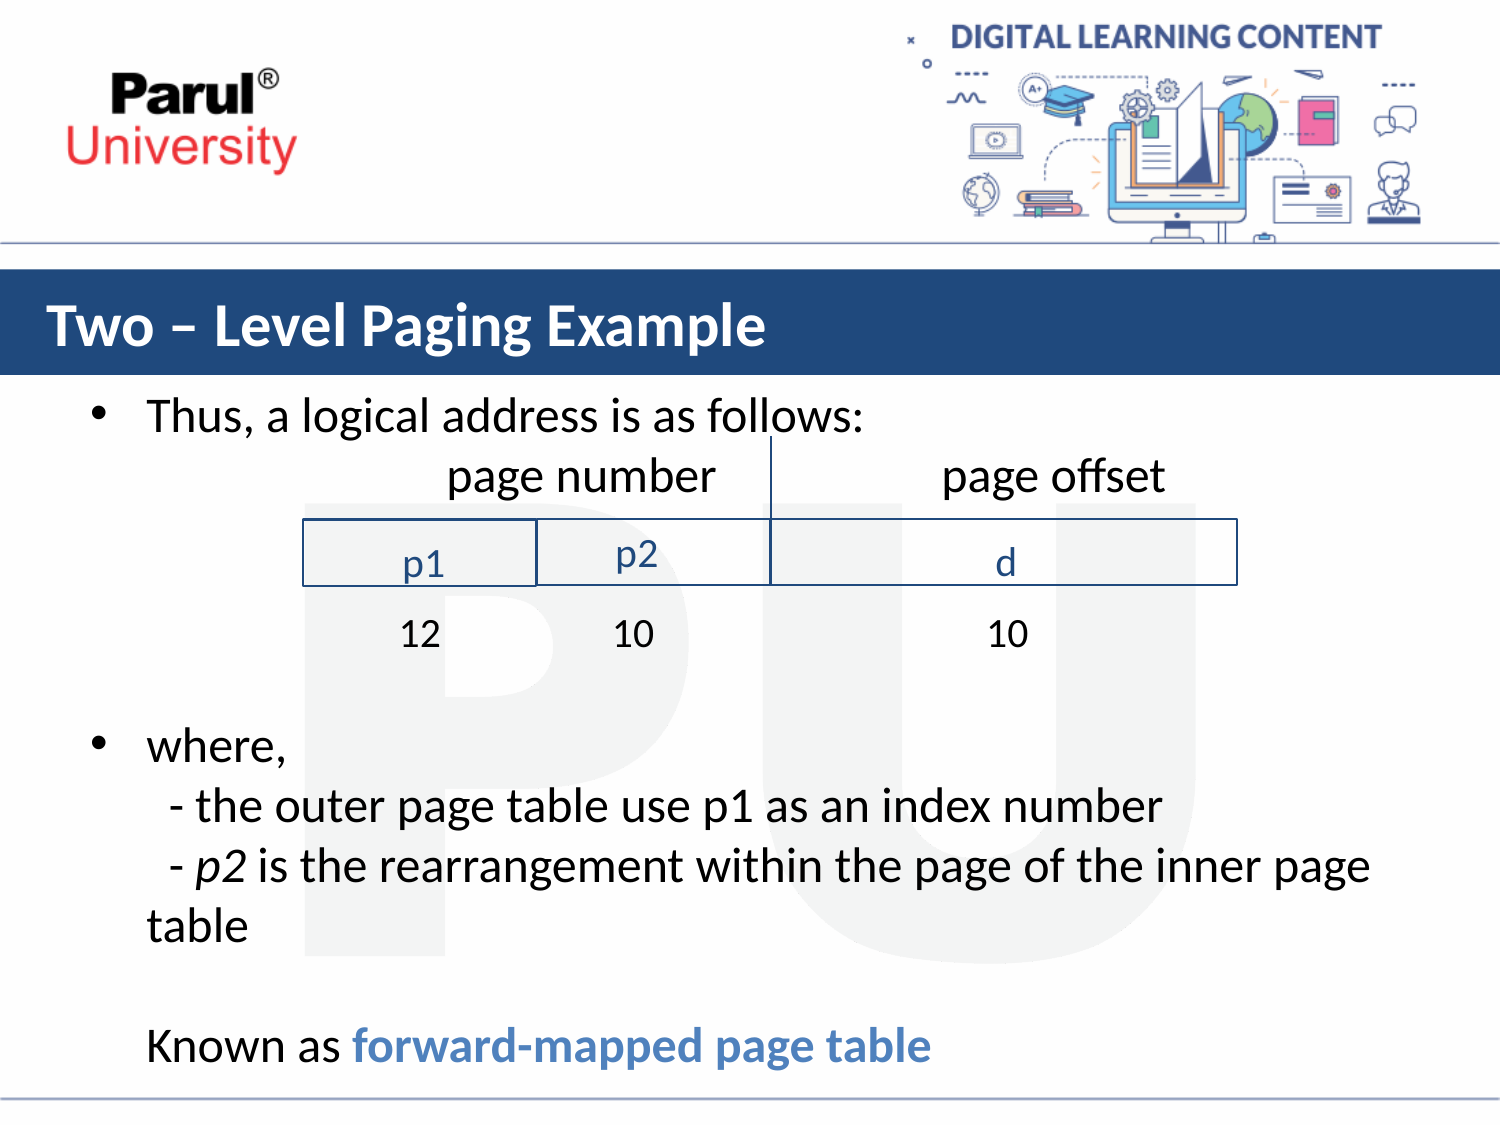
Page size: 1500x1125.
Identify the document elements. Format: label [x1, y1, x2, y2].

text_box [302, 435, 1238, 587]
picture [0, 0, 1500, 1125]
